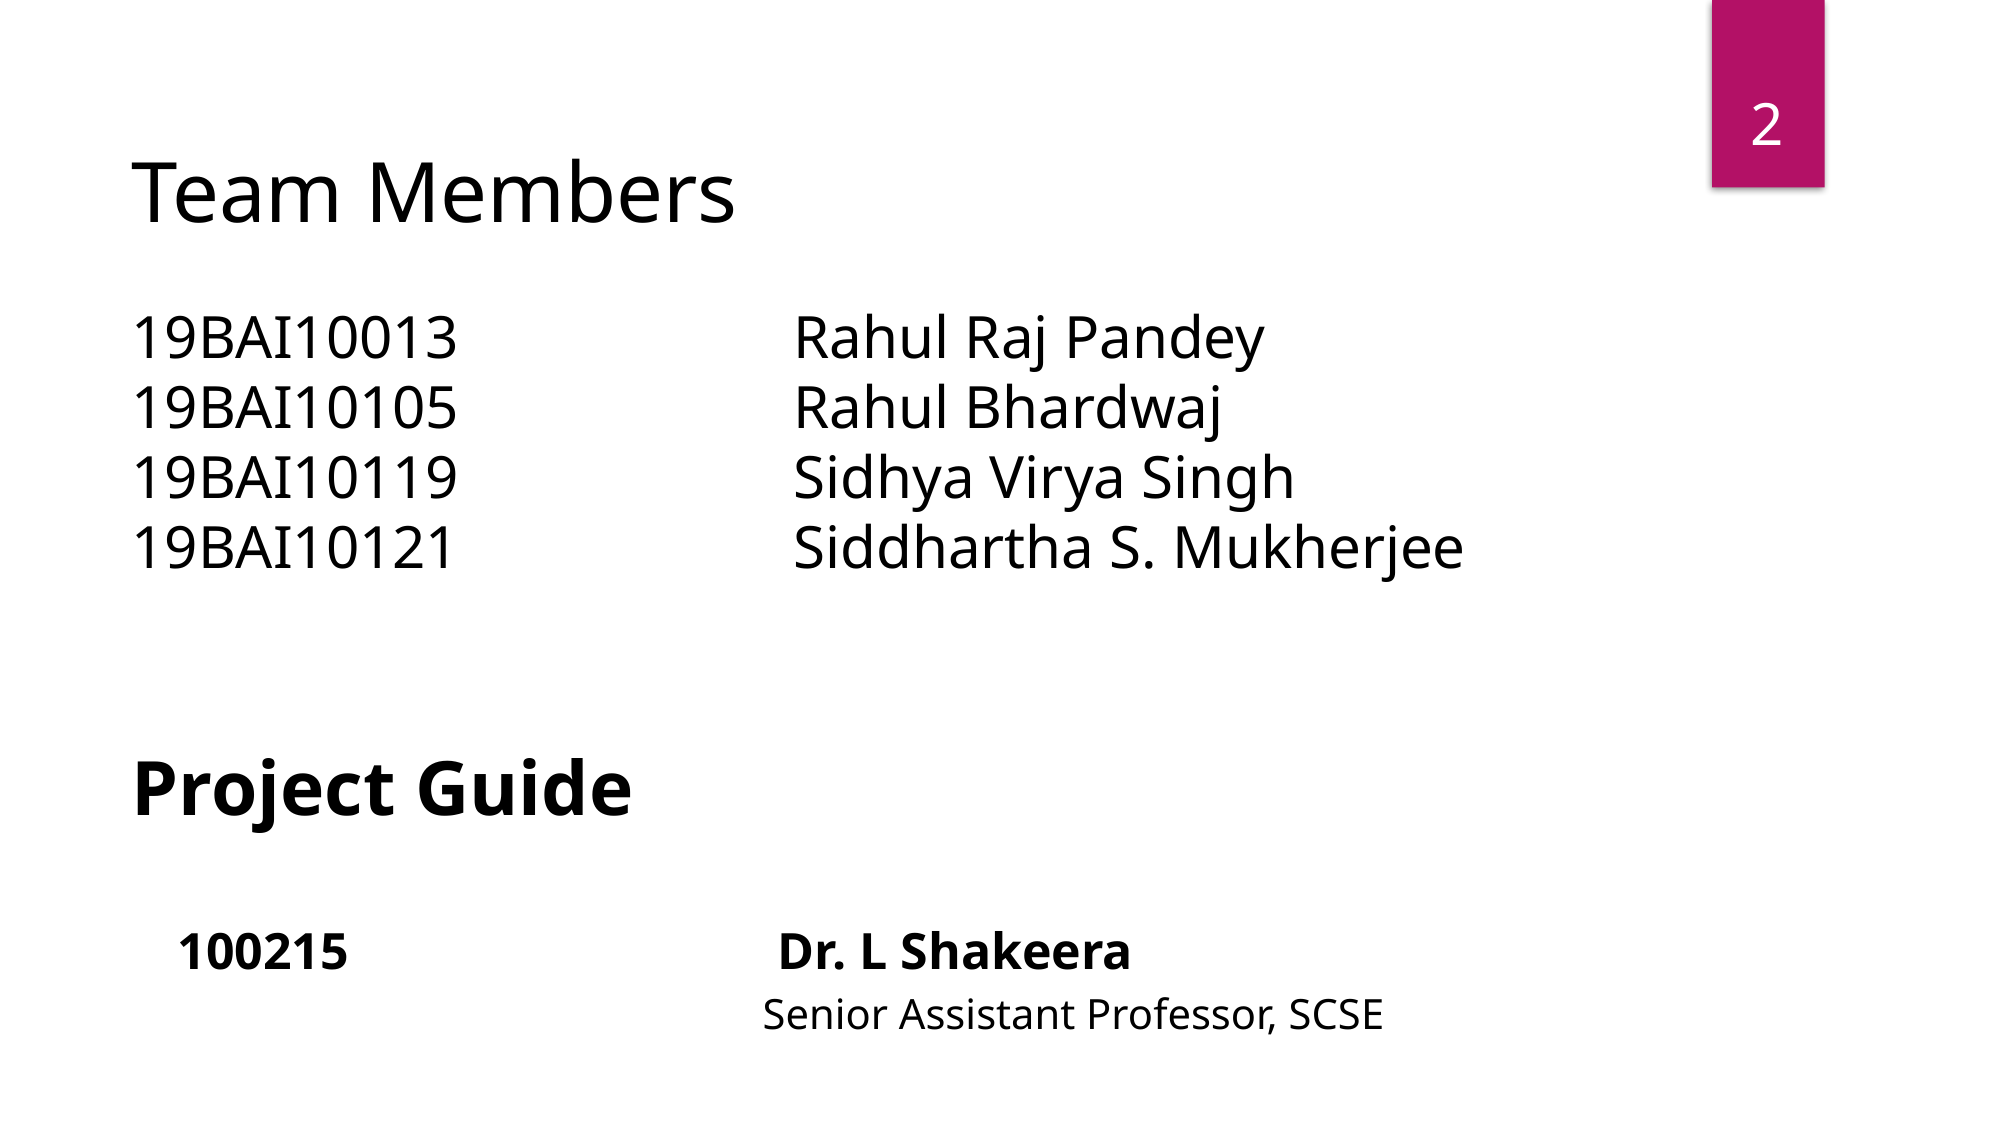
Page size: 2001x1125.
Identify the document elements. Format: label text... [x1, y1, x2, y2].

text_box 19BAI10013 Rahul Raj Pandey 19BAI10105 Rahul Bhardwaj 19BAI10119 Sidhya Virya Singh 19BAI10121 Siddhartha S. Mukherjee [116, 292, 1505, 588]
text_box Project Guide [116, 732, 863, 838]
text_box 100215 Dr. L Shakeera Senior Assistant Professor, SCSE [162, 912, 1505, 1048]
text_box Team Members [116, 131, 1035, 246]
slide_number 2 [1698, 48, 1836, 175]
